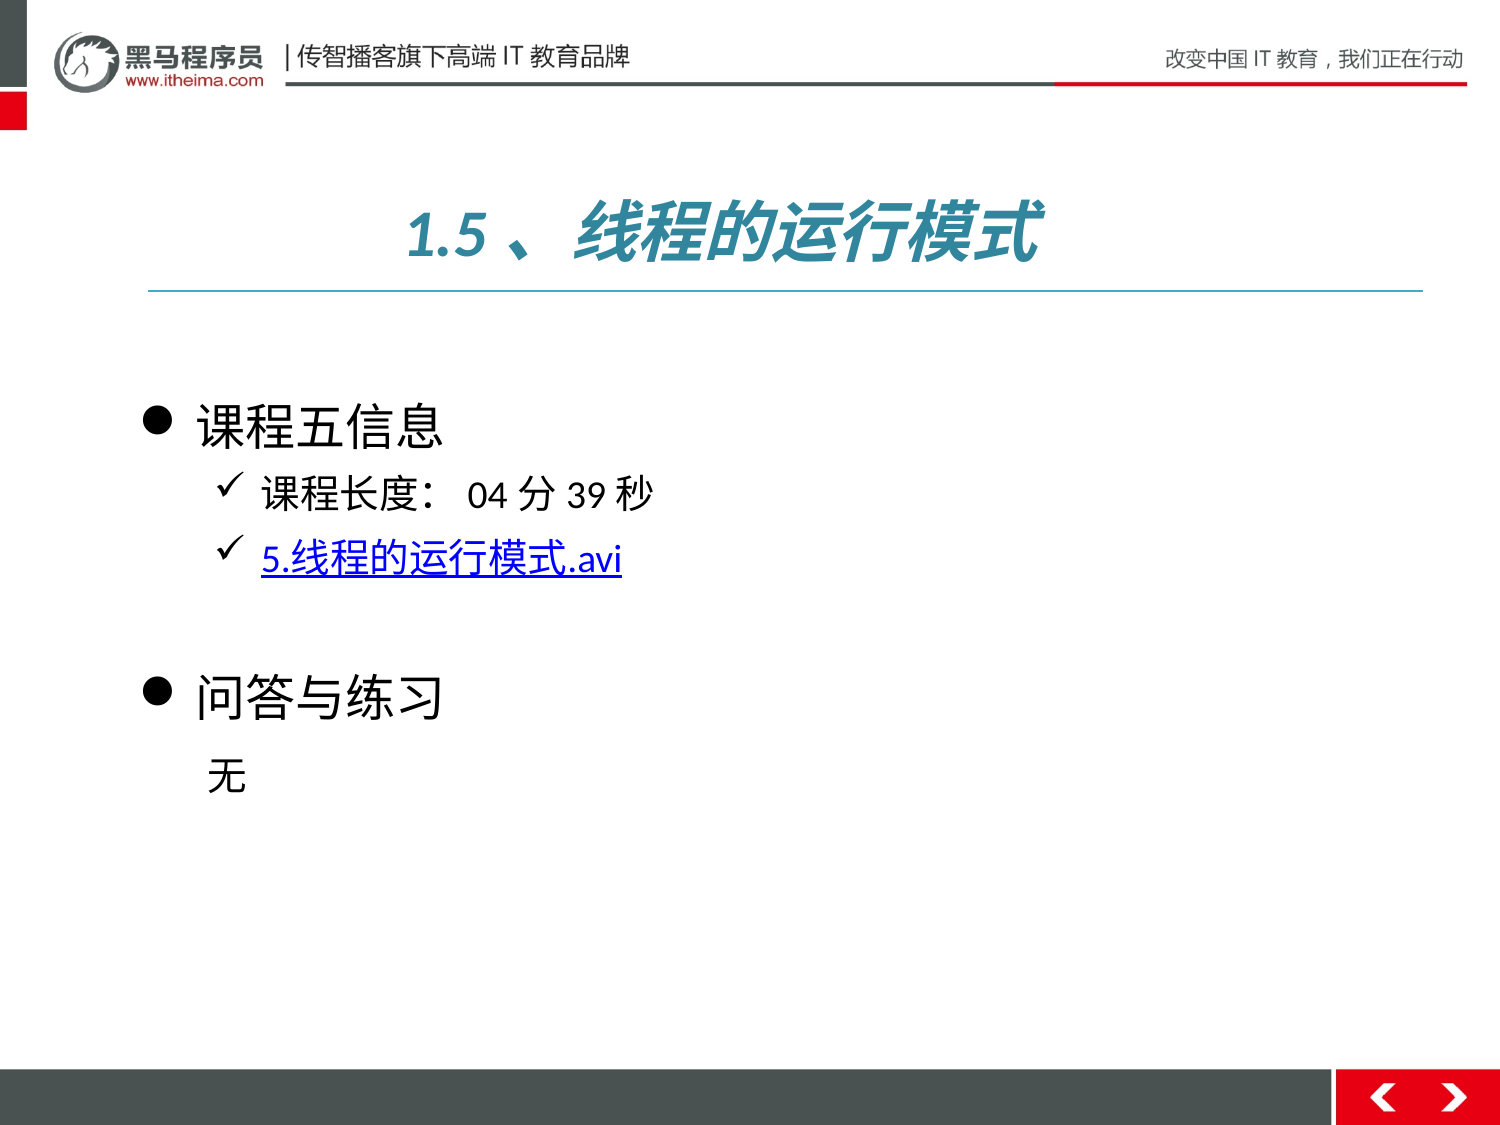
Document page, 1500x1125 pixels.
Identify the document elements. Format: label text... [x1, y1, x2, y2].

text_box 1.5、线程的运行模式 [88, 101, 1351, 338]
text_box 课程五信息 课程长度：04分39秒 5.线程的运行模式.avi 问答与练习 无 [123, 315, 1387, 1024]
picture [0, 0, 1500, 1125]
